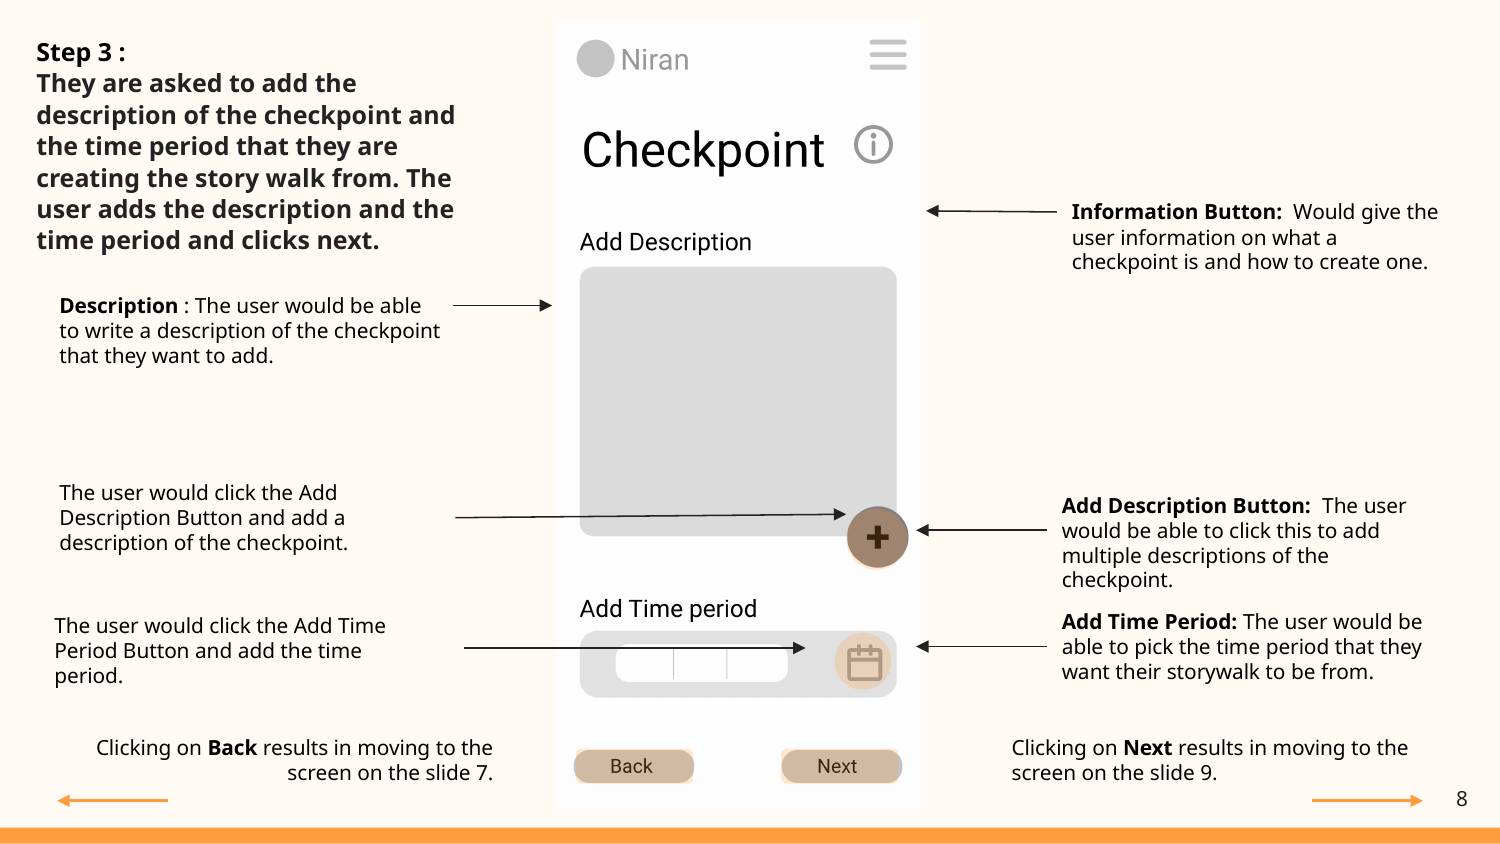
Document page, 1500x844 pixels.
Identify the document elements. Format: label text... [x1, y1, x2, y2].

text_box Clicking on Next results in moving to the screen on the slide 9. [996, 720, 1476, 800]
text_box The user would click the Add Description Button and add a description of the checkpoint. [44, 464, 456, 570]
text_box Description : The user would be able to write a description of the checkpoint that they want to add. [44, 277, 456, 383]
text_box Add Time Period: The user would be able to pick the time period that they want their storywalk to be from. [1046, 608, 1459, 699]
text_box Step 3 : They are asked to add the description of the checkpoint and the time period that they are creating the story walk from. The user adds the description and the time period and clicks next. [21, 21, 477, 270]
text_box Information Button: Would give the user information on what a checkpoint is and how to create one. [1056, 184, 1455, 289]
text_box Clicking on Back results in moving to the screen on the slide 7. [29, 720, 509, 800]
picture [556, 20, 921, 809]
text_box The user would click the Add Time Period Button and add the time period. [39, 597, 451, 703]
slide_number ‹#› [1392, 767, 1483, 833]
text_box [455, 513, 847, 518]
text_box Add Description Button: The user would be able to click this to add multiple descriptions of the checkpoint. [1046, 477, 1459, 608]
